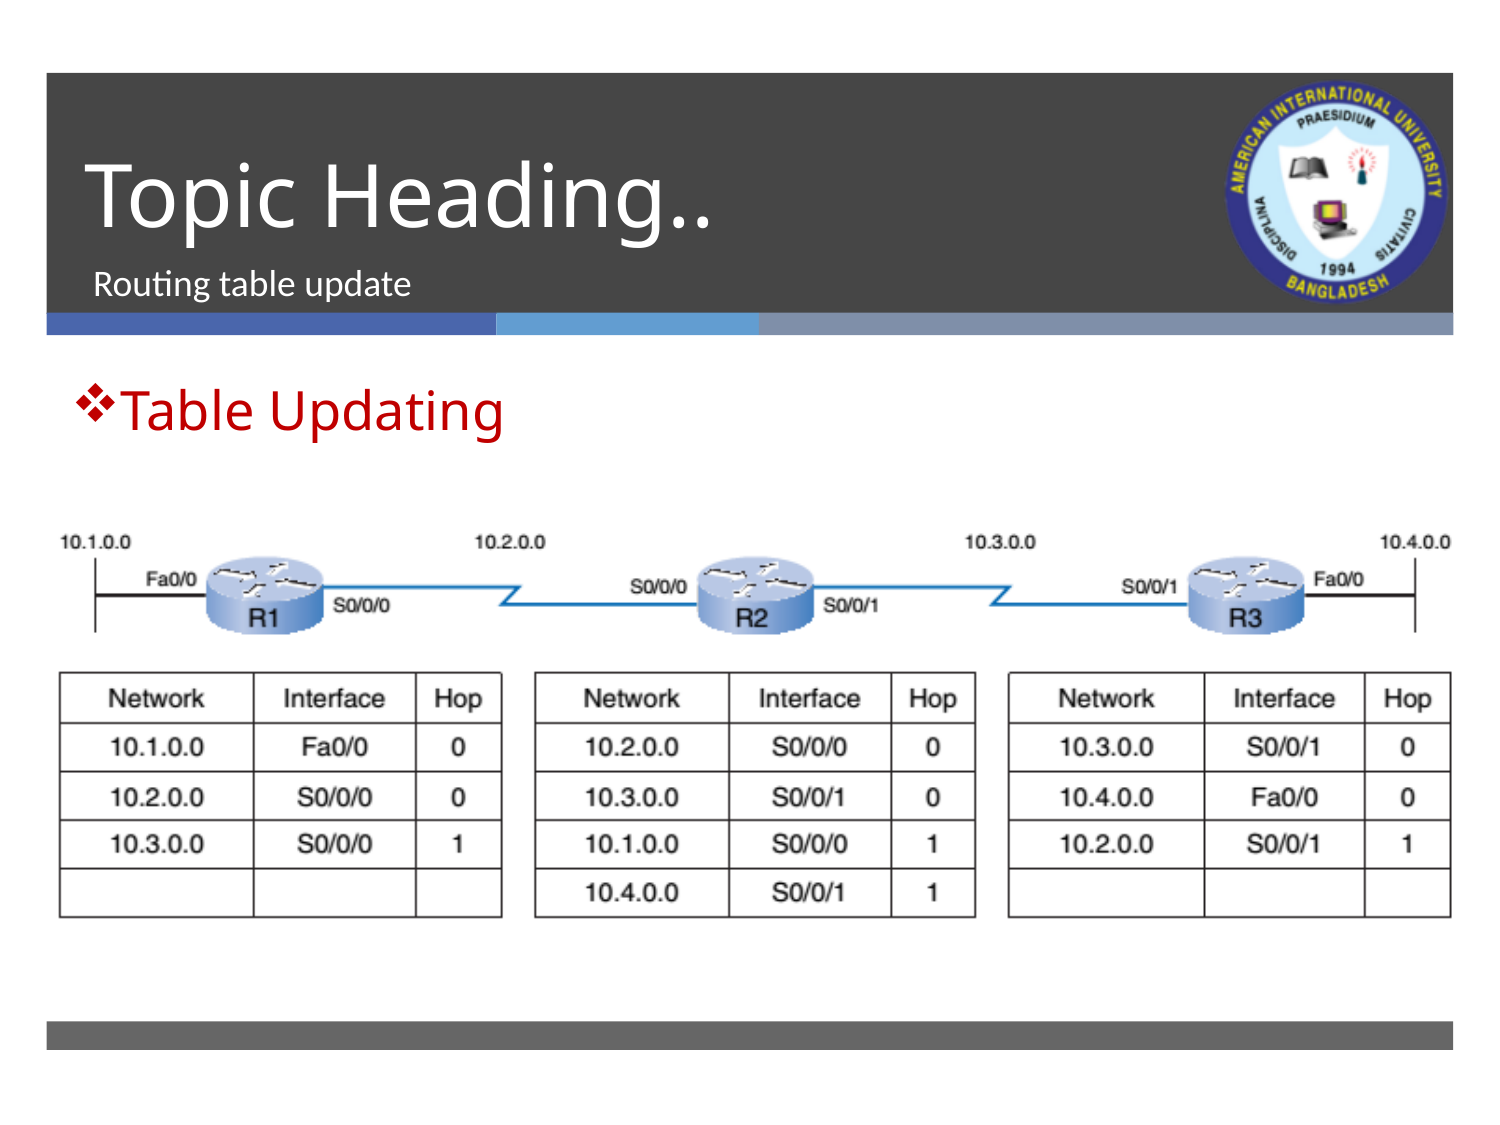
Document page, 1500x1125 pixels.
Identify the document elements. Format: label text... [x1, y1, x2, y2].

text_box Table Updating [56, 369, 521, 449]
picture [36, 508, 1466, 940]
title Topic Heading.. [69, 73, 1351, 253]
picture [1351, 75, 1454, 310]
subtitle Routing table update [78, 251, 1351, 331]
